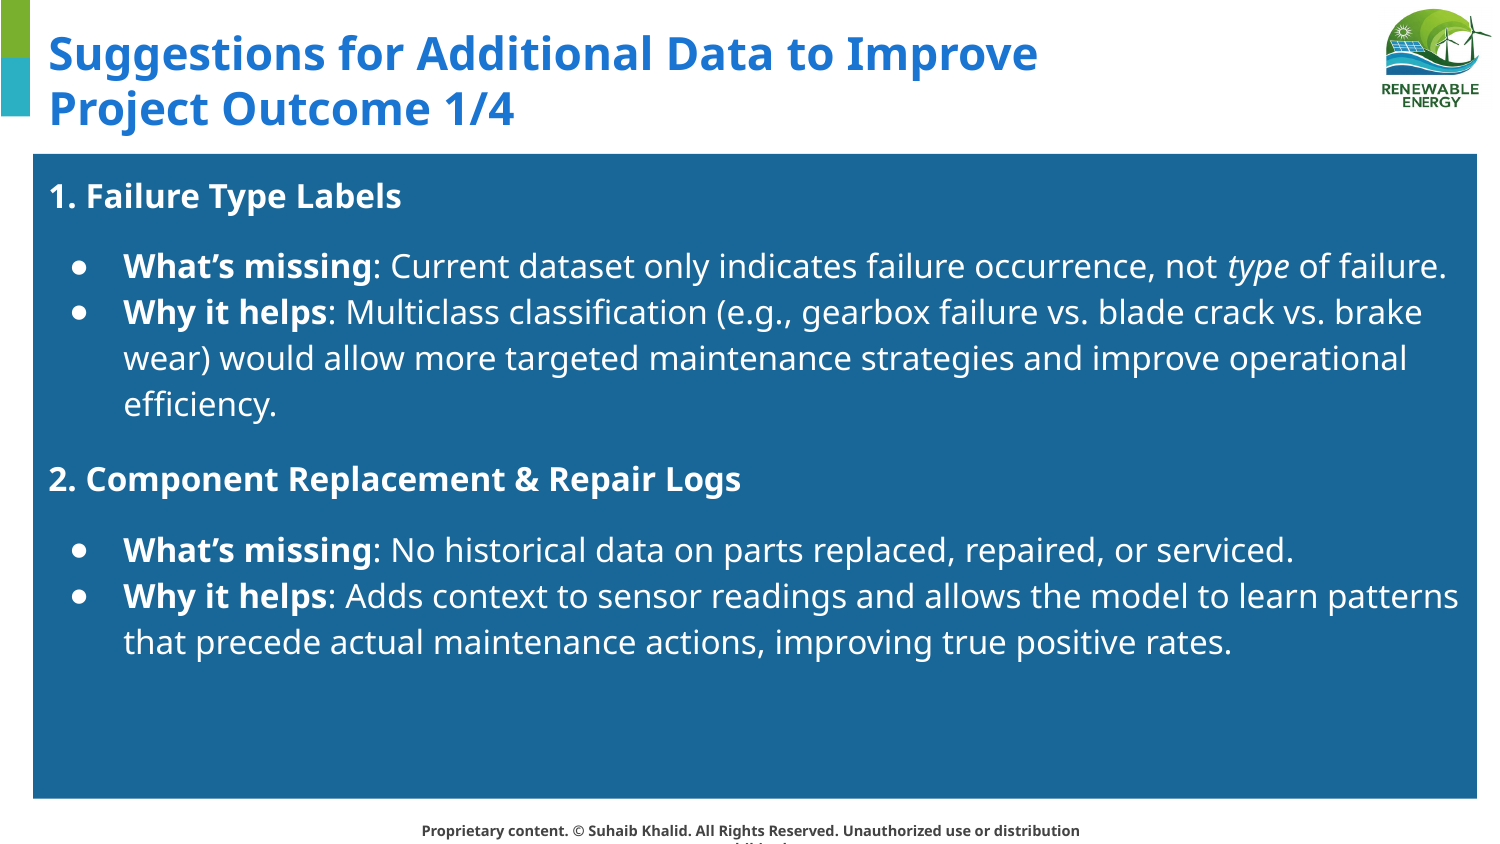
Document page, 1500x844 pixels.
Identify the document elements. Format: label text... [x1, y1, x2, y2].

title Suggestions for Additional Data to Improve Project Outcome 1/4 [33, 9, 1431, 142]
picture [1379, 6, 1493, 110]
list 1. Failure Type Labels What’s missing: Current dataset only indicates failure occurrence, not type of failure. Why it helps: Multiclass classification (e.g., gearbox failure vs. blade crack vs. brake wear) would allow more targeted maintenance strategies and improve operational efficiency. 2. Component Replacement & Repair Logs What’s missing: No historical data on parts replaced, repaired, or serviced. Why it helps: Adds context to sensor readings and allows the model to learn patterns that precede actual maintenance actions, improving true positive rates. [33, 153, 1477, 799]
text_box [668, 749, 1491, 810]
